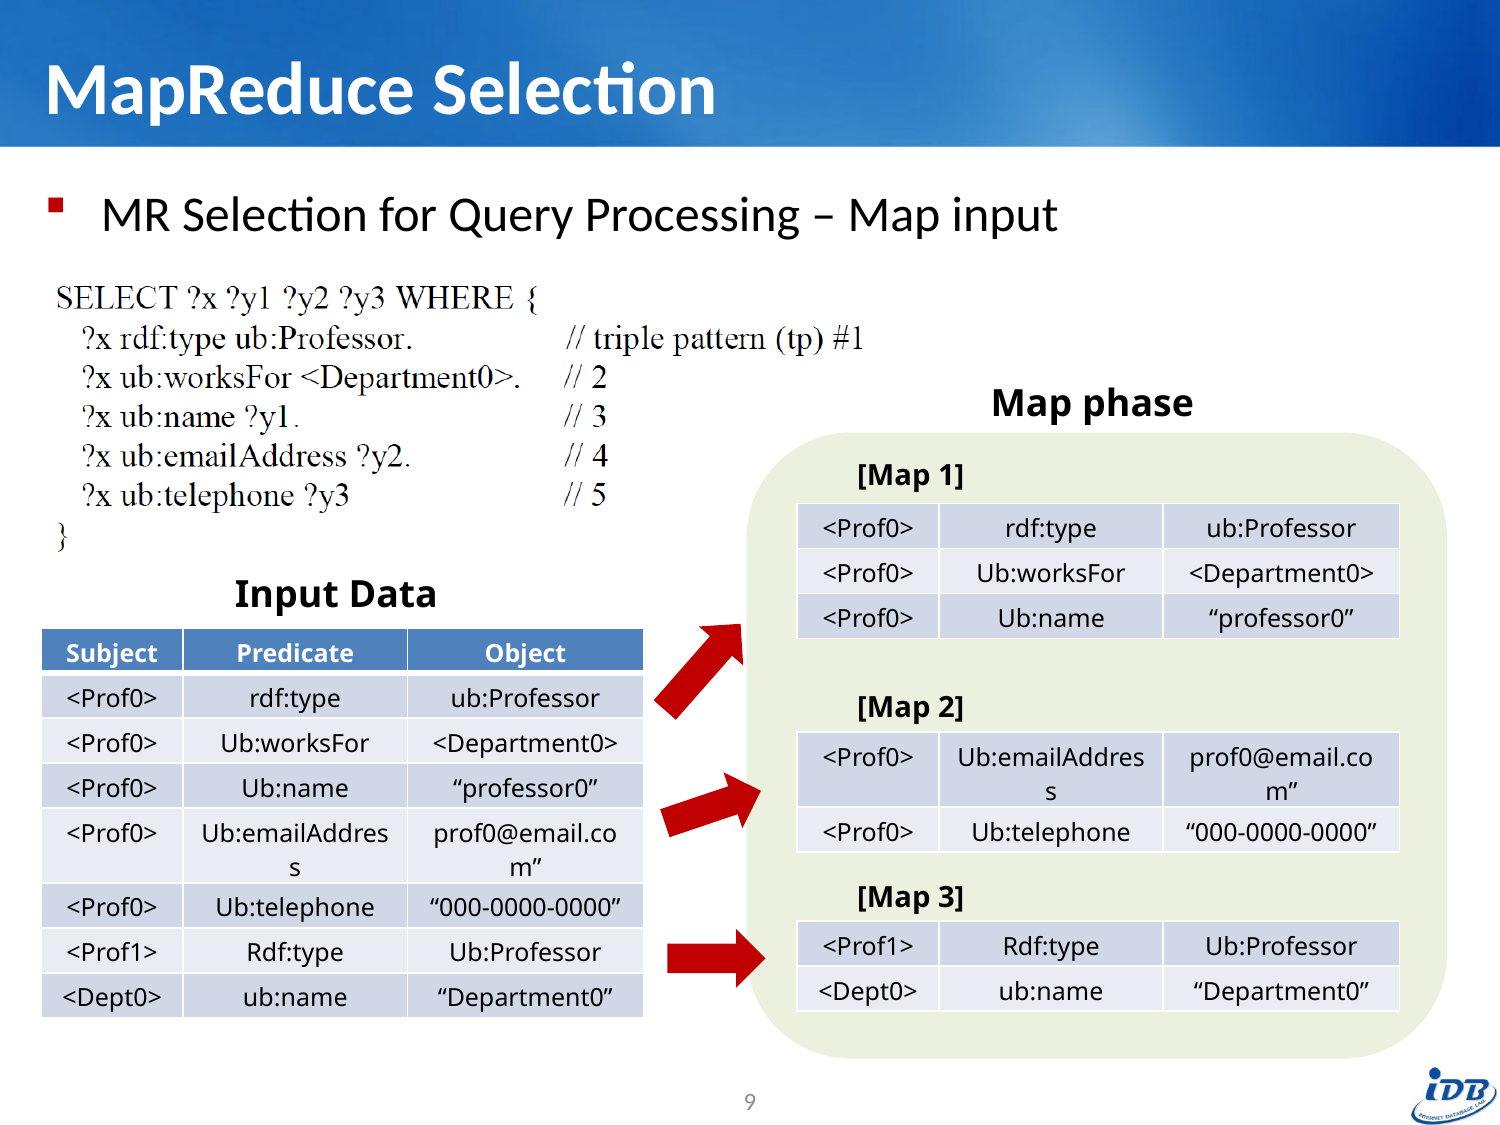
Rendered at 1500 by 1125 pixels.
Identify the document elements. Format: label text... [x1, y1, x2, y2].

list MR Selection for Query Processing – Map input [29, 174, 1471, 1071]
table_cell “Department0” [408, 974, 643, 1017]
table_cell prof0@email.com” [408, 809, 643, 882]
table_header ub:Professor [1164, 504, 1399, 548]
table_cell <Department0> [408, 719, 643, 762]
table_cell “000-0000-0000” [408, 884, 643, 927]
text_box [651, 621, 746, 722]
table_cell ub:name [940, 967, 1162, 1010]
table_cell <Prof0> [798, 549, 938, 593]
table_cell Ub:Professor [408, 929, 643, 972]
table_cell <Prof0> [42, 764, 182, 807]
table_cell <Prof0> [42, 719, 182, 762]
table_header <Prof0> [798, 733, 938, 806]
table_cell <Prof0> [798, 808, 938, 851]
table_header Ub:Professor [1164, 922, 1399, 965]
table_cell <Dept0> [798, 967, 938, 1010]
text_box [Map 2] [842, 680, 980, 731]
table_cell Ub:telephone [184, 884, 407, 927]
picture [0, 0, 1500, 1125]
title MapReduce Selection [29, 19, 1471, 149]
table_cell “professor0” [1164, 594, 1399, 638]
text_box Map phase [974, 371, 1211, 432]
table_cell <Prof1> [42, 929, 182, 972]
table_cell Ub:emailAddress [184, 809, 407, 882]
table_cell <Dept0> [42, 974, 182, 1017]
table_header <Prof0> [873, 504, 938, 548]
table_cell Ub:worksFor [184, 719, 407, 762]
table_cell <Prof0> [42, 884, 182, 927]
table_cell ub:name [184, 974, 407, 1017]
table_cell Ub:telephone [940, 808, 1162, 851]
table_cell <Department0> [1164, 549, 1399, 593]
table_header rdf:type [940, 504, 1162, 548]
table_header Subject [42, 629, 182, 670]
table_cell <Prof0> [42, 809, 182, 882]
table_header Ub:emailAddress [940, 733, 1162, 806]
table_cell “professor0” [408, 764, 643, 807]
text_box [Map 3] [842, 870, 980, 920]
table_header Rdf:type [940, 922, 1162, 965]
table_cell Ub:name [940, 594, 1162, 638]
text_box [744, 430, 1450, 1061]
table_header Object [408, 629, 643, 670]
table_cell “000-0000-0000” [1164, 808, 1399, 851]
text_box [665, 926, 768, 990]
table_header Predicate [184, 629, 407, 670]
table_cell Ub:worksFor [940, 549, 1162, 593]
table_cell <Prof0> [42, 676, 182, 717]
table_cell rdf:type [184, 676, 407, 717]
slide_number 9 [684, 1082, 816, 1118]
table_header prof0@email.com” [1164, 733, 1399, 806]
table_header <Prof1> [798, 922, 938, 965]
table_cell ub:Professor [408, 676, 643, 717]
text_box Input Data [183, 571, 491, 623]
table_cell <Prof0> [798, 594, 938, 638]
table_cell “Department0” [1164, 967, 1399, 1010]
text_box [658, 770, 763, 840]
text_box [Map 1] [873, 449, 980, 499]
table_cell Rdf:type [184, 929, 407, 972]
table_cell Ub:name [184, 764, 407, 807]
